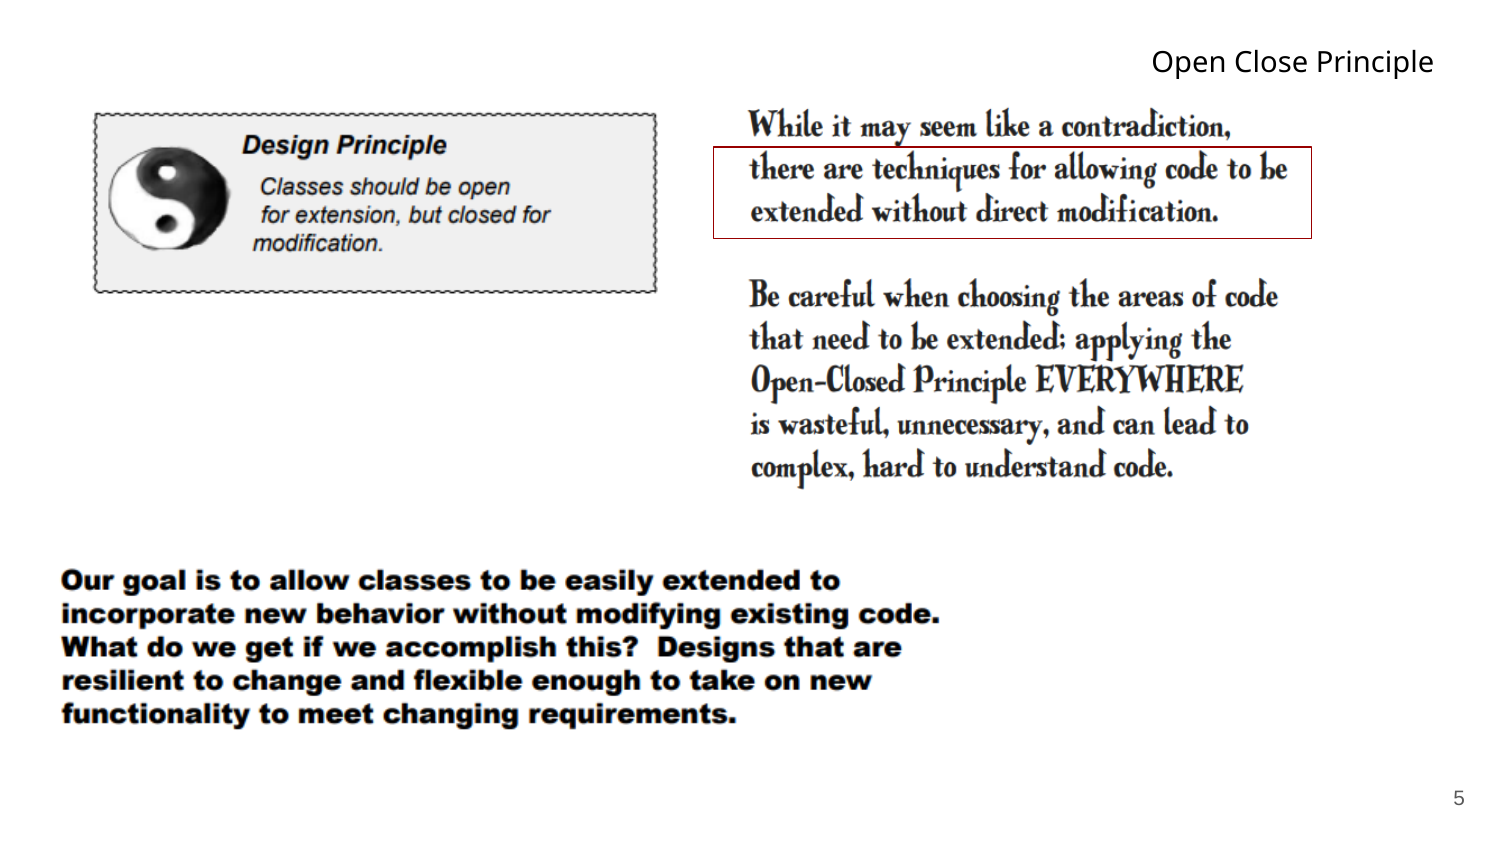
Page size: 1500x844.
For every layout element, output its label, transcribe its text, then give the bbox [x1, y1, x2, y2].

picture [60, 89, 691, 311]
picture [37, 542, 951, 748]
text_box Open Close Principle [1136, 27, 1468, 103]
text_box [713, 146, 717, 239]
slide_number ‹#› [1389, 764, 1480, 830]
picture [723, 89, 1340, 520]
